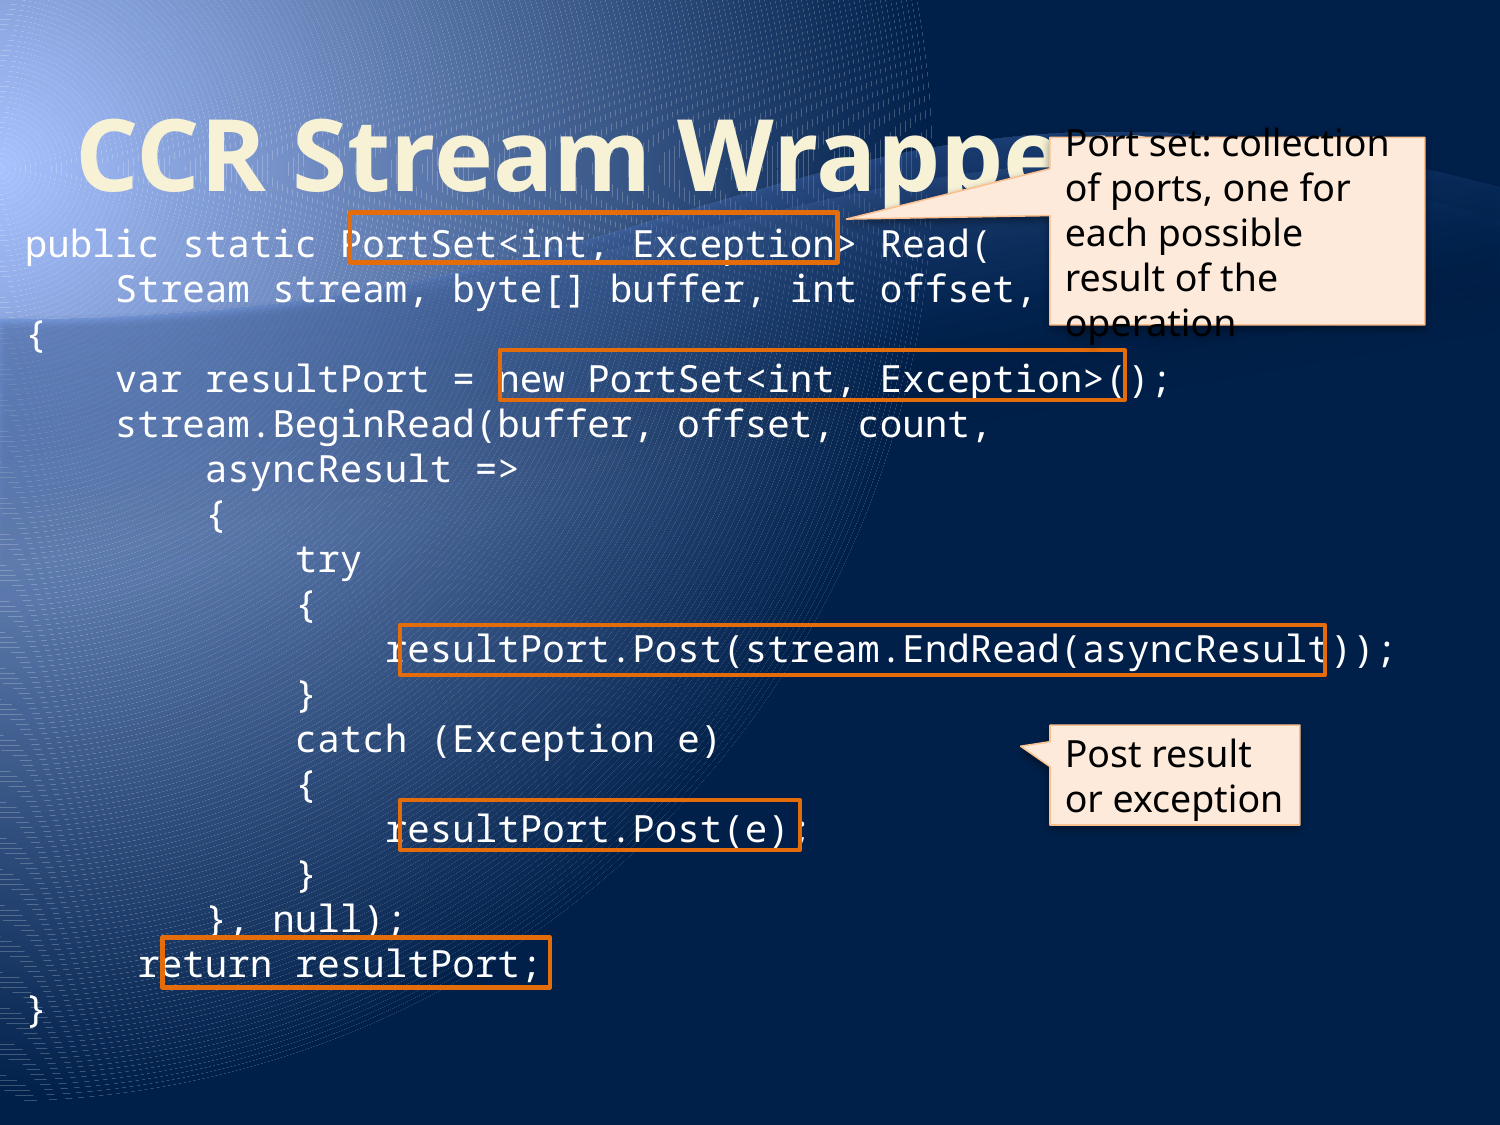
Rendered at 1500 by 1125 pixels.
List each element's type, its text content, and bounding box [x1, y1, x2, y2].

text_box Port set: collection of ports, one for each possible result of the operation [845, 136, 1426, 326]
text_box [160, 935, 552, 990]
text_box Post result or exception [1019, 724, 1301, 826]
text_box [348, 210, 840, 265]
text_box public static PortSet<int, Exception> Read( Stream stream, byte[] buffer, int offset, int count) { var resultPort = new PortSet<int, Exception>(); stream.BeginRead(buffer, offset, count, asyncResult => { try { resultPort.Post(stream.EndRead(asyncResult)); } catch (Exception e) { resultPort.Post(e); } }, null); return resultPort; } [10, 212, 1413, 1038]
text_box [398, 623, 1327, 677]
text_box [498, 348, 1127, 402]
title CCR Stream Wrappers [75, 87, 1425, 212]
text_box [398, 798, 802, 852]
